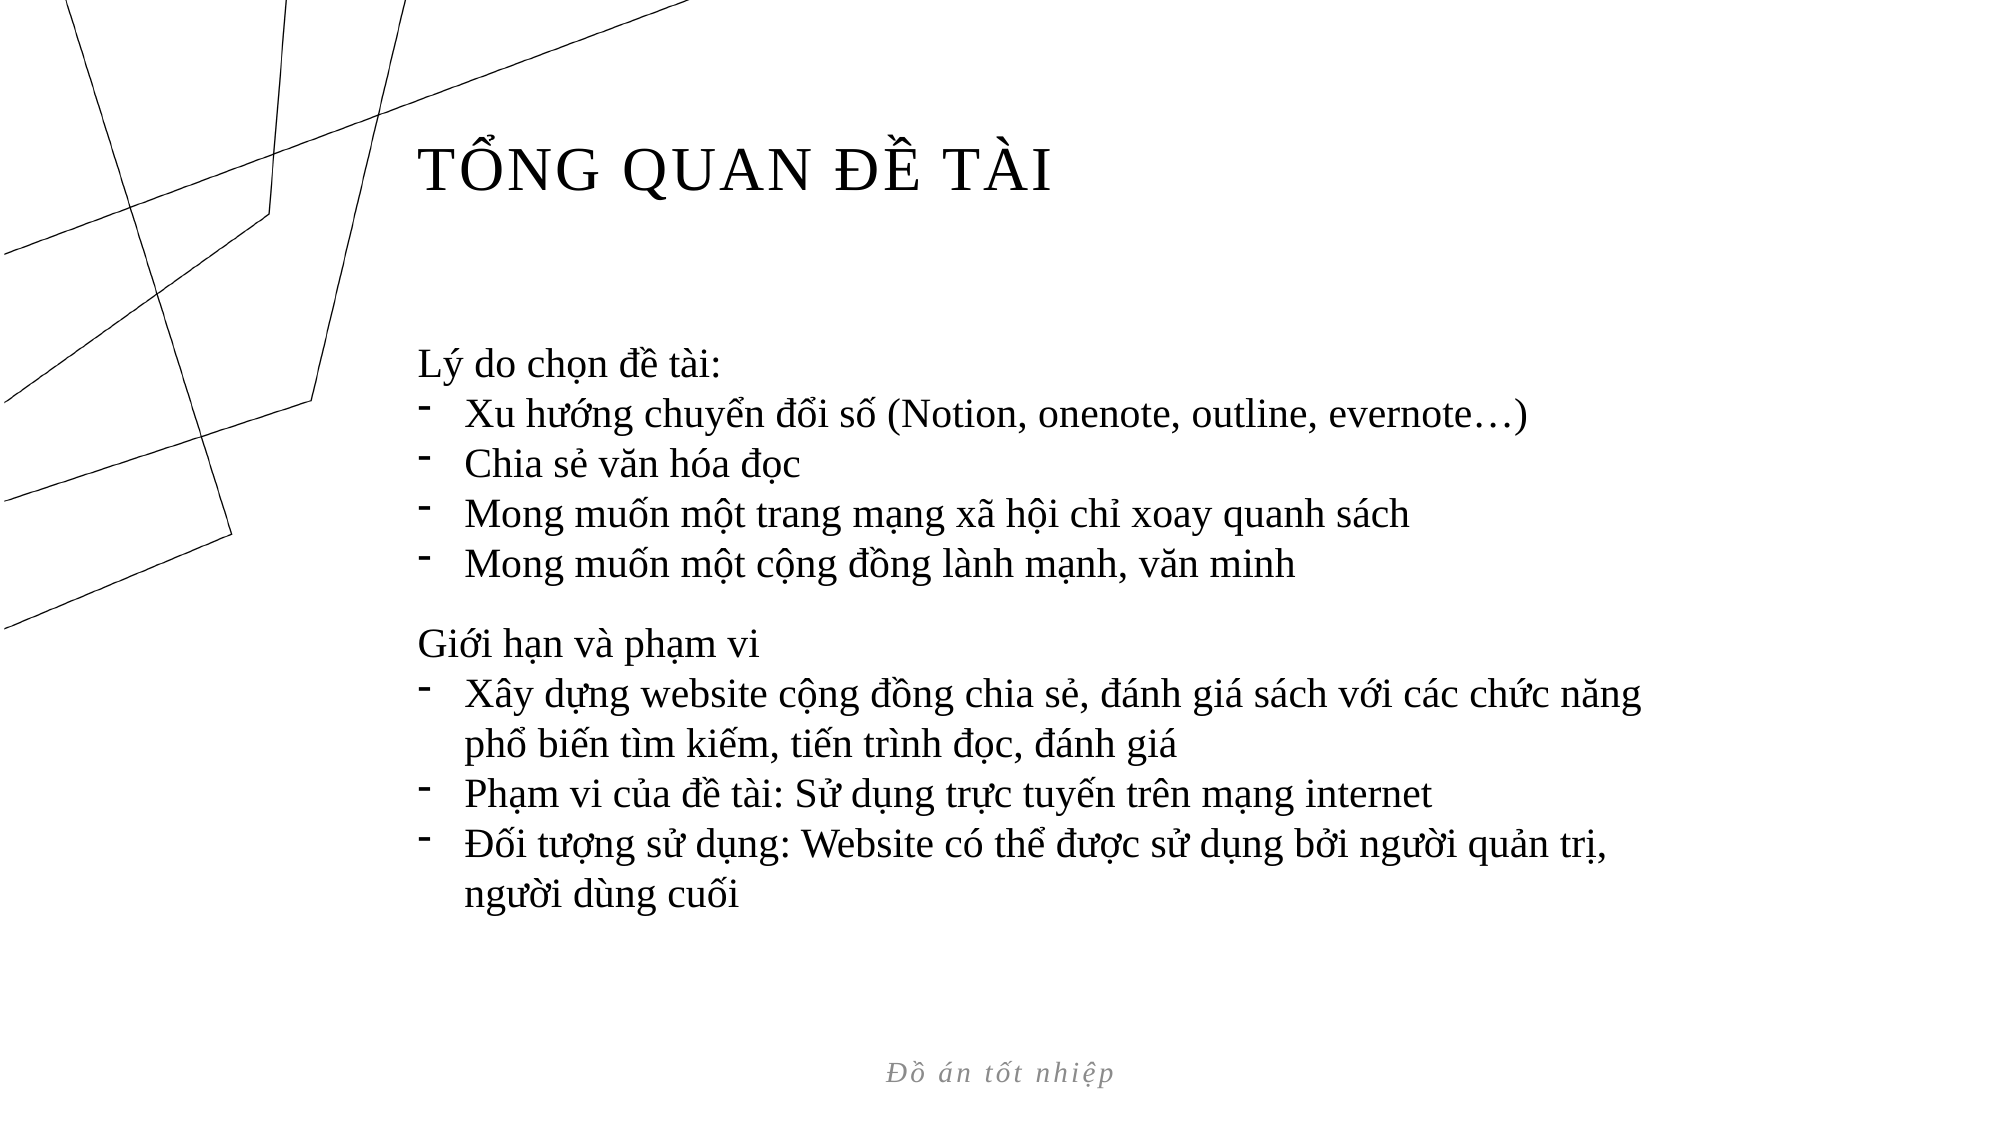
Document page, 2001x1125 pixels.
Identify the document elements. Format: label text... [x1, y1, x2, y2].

text_box Lý do chọn đề tài: Xu hướng chuyển đổi số (Notion, onenote, outline, evernote…) Chia sẻ văn hóa đọc Mong muốn một trang mạng xã hội chỉ xoay quanh sách Mong muốn một cộng đồng lành mạnh, văn minh [402, 328, 1722, 594]
title Tổng quan đề tài [402, 128, 1785, 213]
footer Đồ án tốt nhiệp [662, 1042, 1338, 1103]
picture [4, 0, 721, 642]
text_box Giới hạn và phạm vi Xây dựng website cộng đồng chia sẻ, đánh giá sách với các chức năng phổ biến tìm kiếm, tiến trình đọc, đánh giá Phạm vi của đề tài: Sử dụng trực tuyến trên mạng internet Đối tượng sử dụng: Website có thể được sử dụng bởi người quản trị, người dùng cuối [402, 608, 1722, 924]
